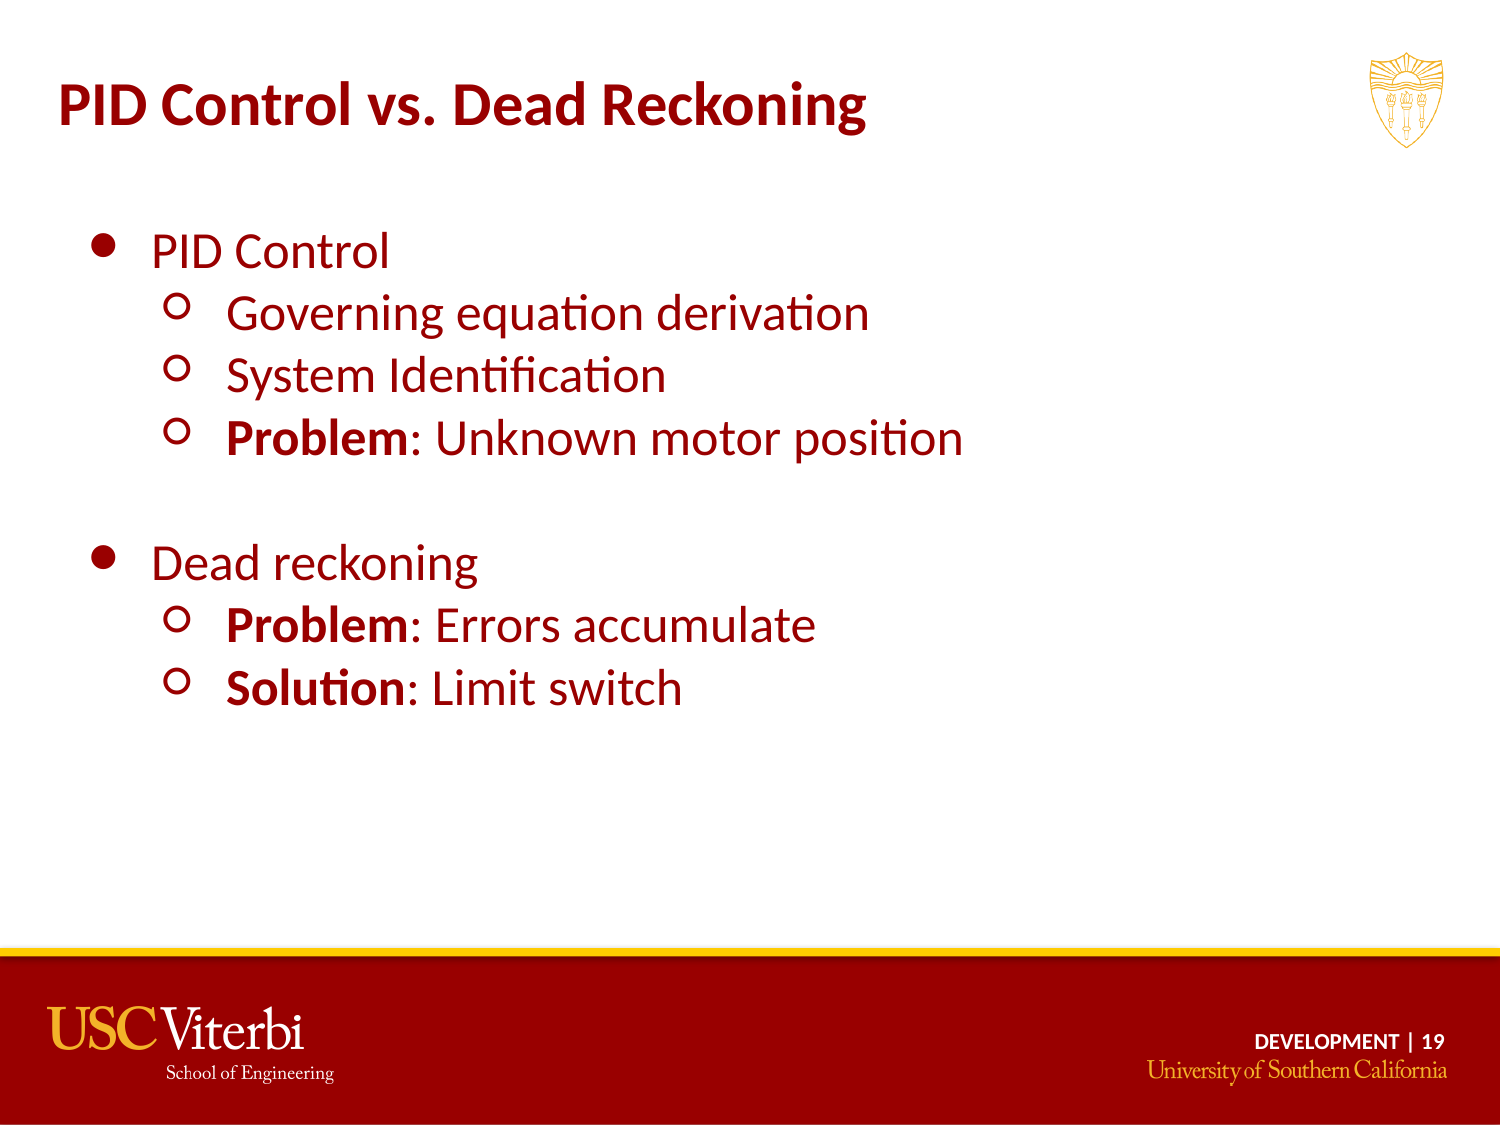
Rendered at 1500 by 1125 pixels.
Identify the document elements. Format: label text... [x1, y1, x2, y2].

picture [1147, 1059, 1447, 1086]
text_box DEVELOPMENT | 19 [1193, 1019, 1460, 1072]
picture [47, 1006, 334, 1084]
text_box PID Control Governing equation derivation System Identification Problem: Unknown motor position Dead reckoning Problem: Errors accumulate Solution: Limit switch [61, 208, 1412, 724]
text_box PID Control vs. Dead Reckoning [43, 55, 1258, 146]
picture [1345, 39, 1468, 162]
